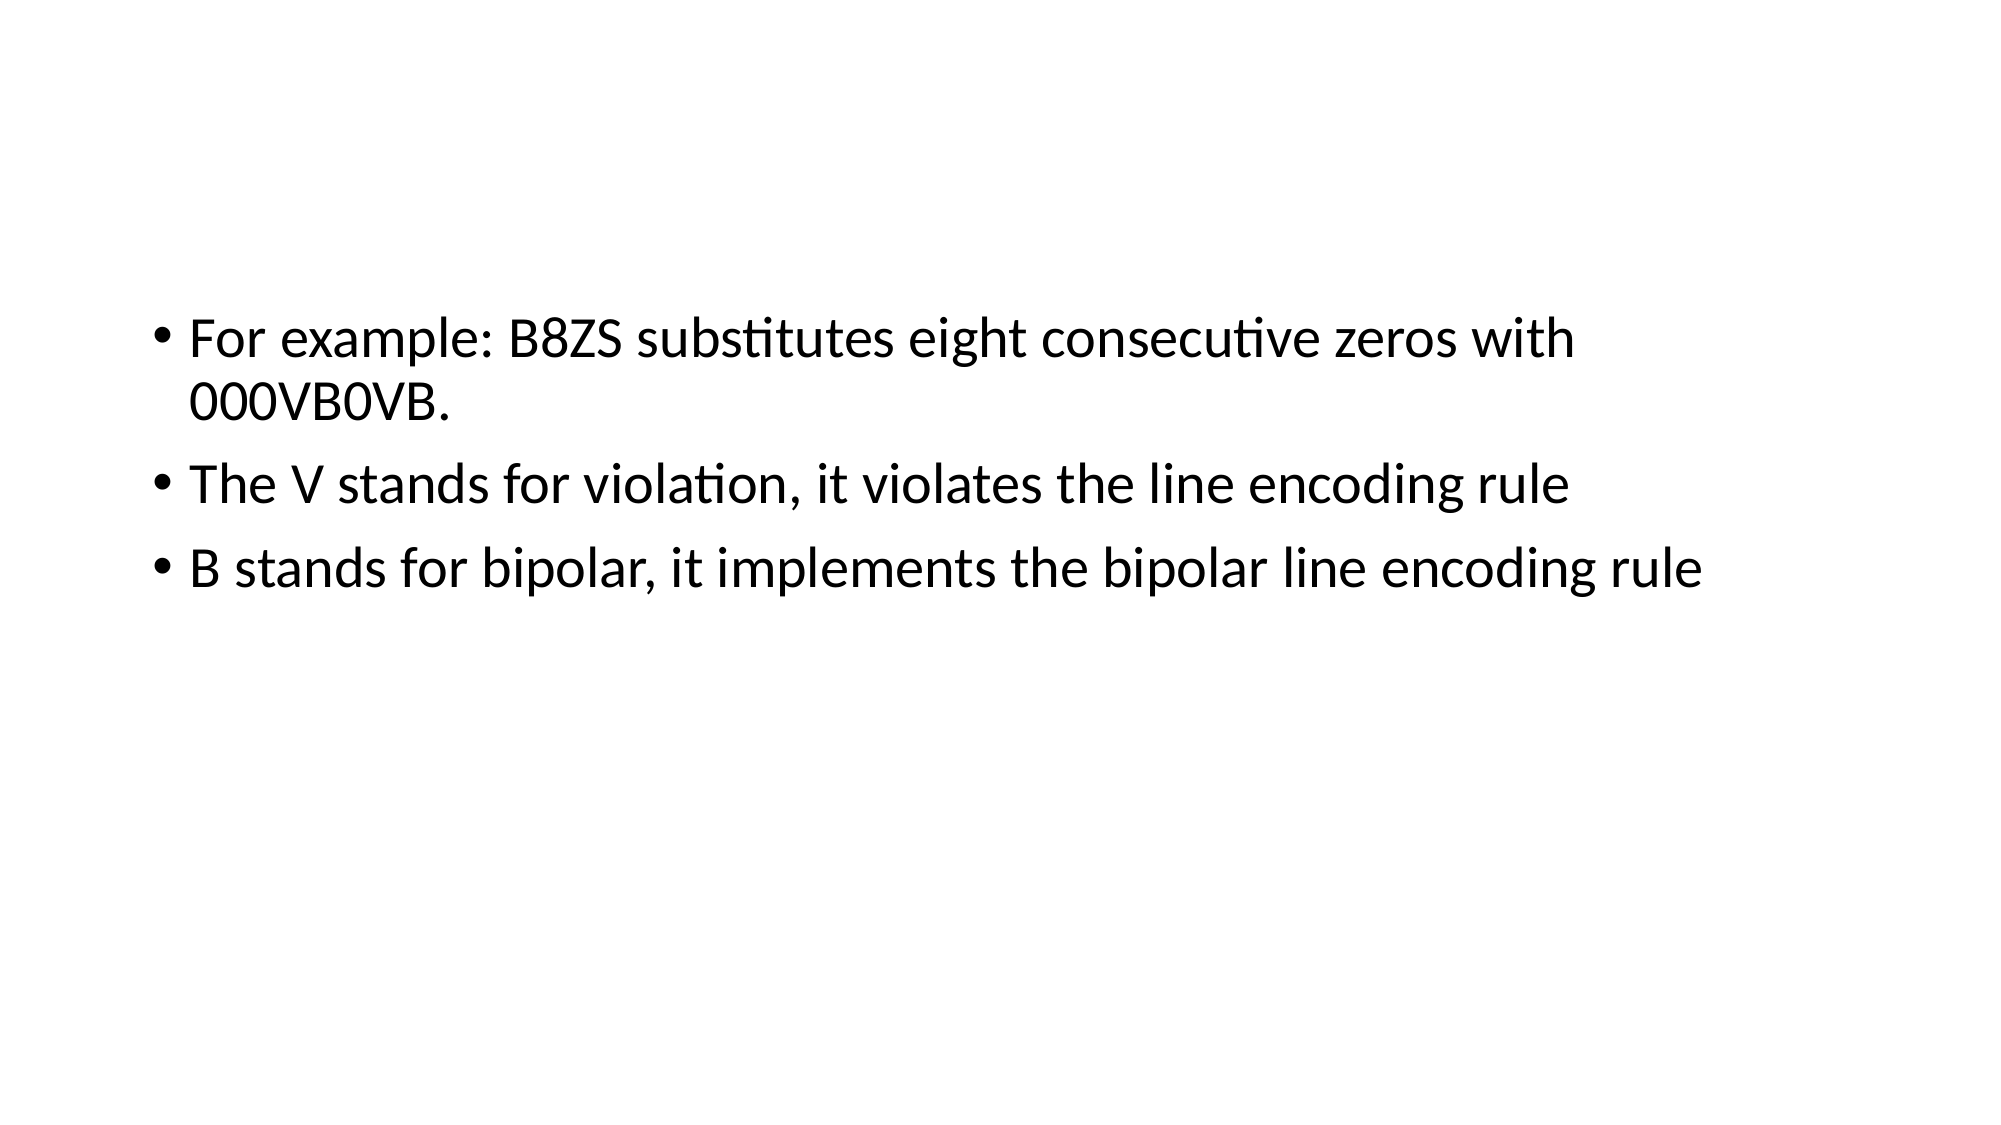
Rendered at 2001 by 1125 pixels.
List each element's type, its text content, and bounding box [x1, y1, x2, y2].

list For example: B8ZS substitutes eight consecutive zeros with 000VB0VB. The V stands for violation, it violates the line encoding rule B stands for bipolar, it implements the bipolar line encoding rule [137, 299, 1863, 1014]
